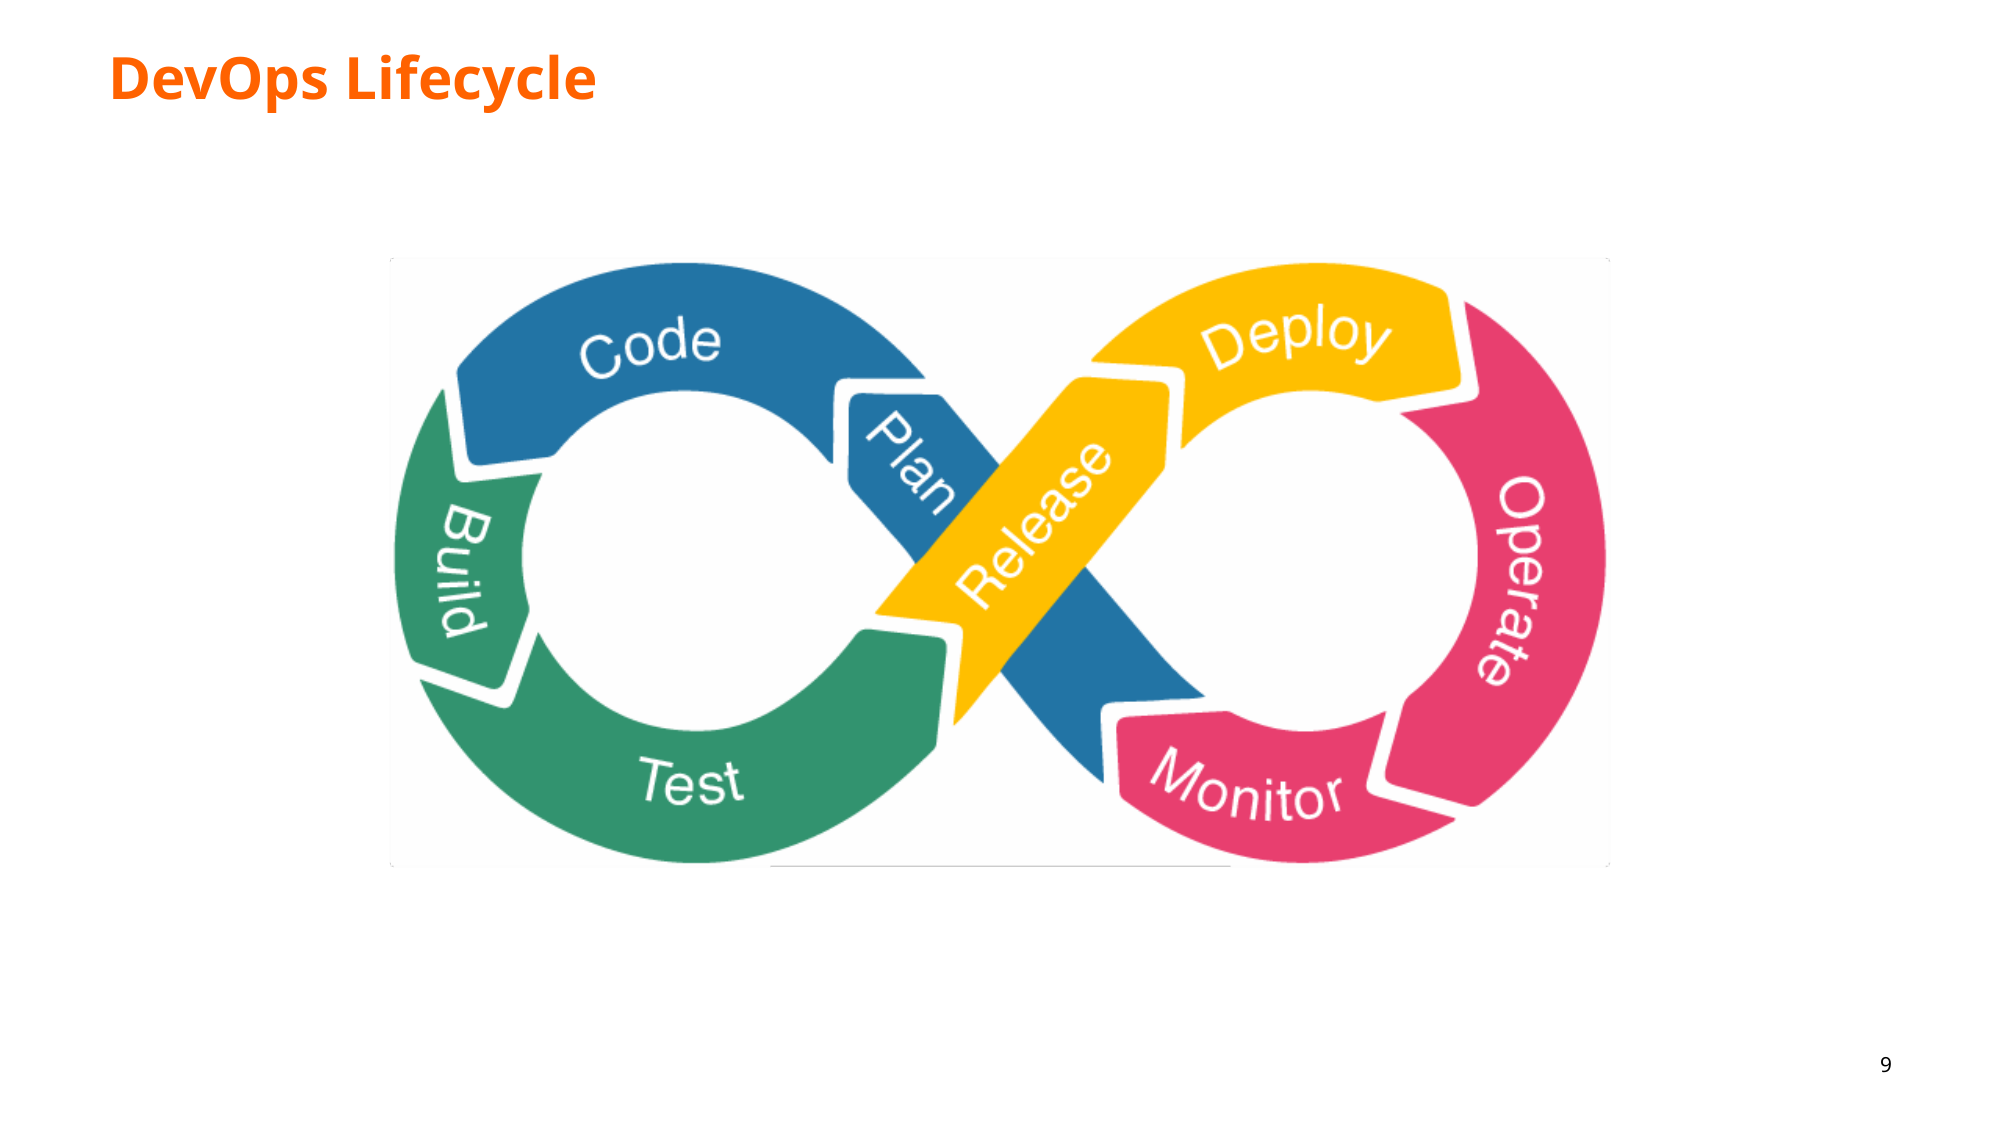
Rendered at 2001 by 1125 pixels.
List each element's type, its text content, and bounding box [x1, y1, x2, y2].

slide_number 9 [1810, 1050, 1892, 1082]
picture [389, 257, 1611, 868]
title DevOps Lifecycle [108, 53, 1893, 188]
